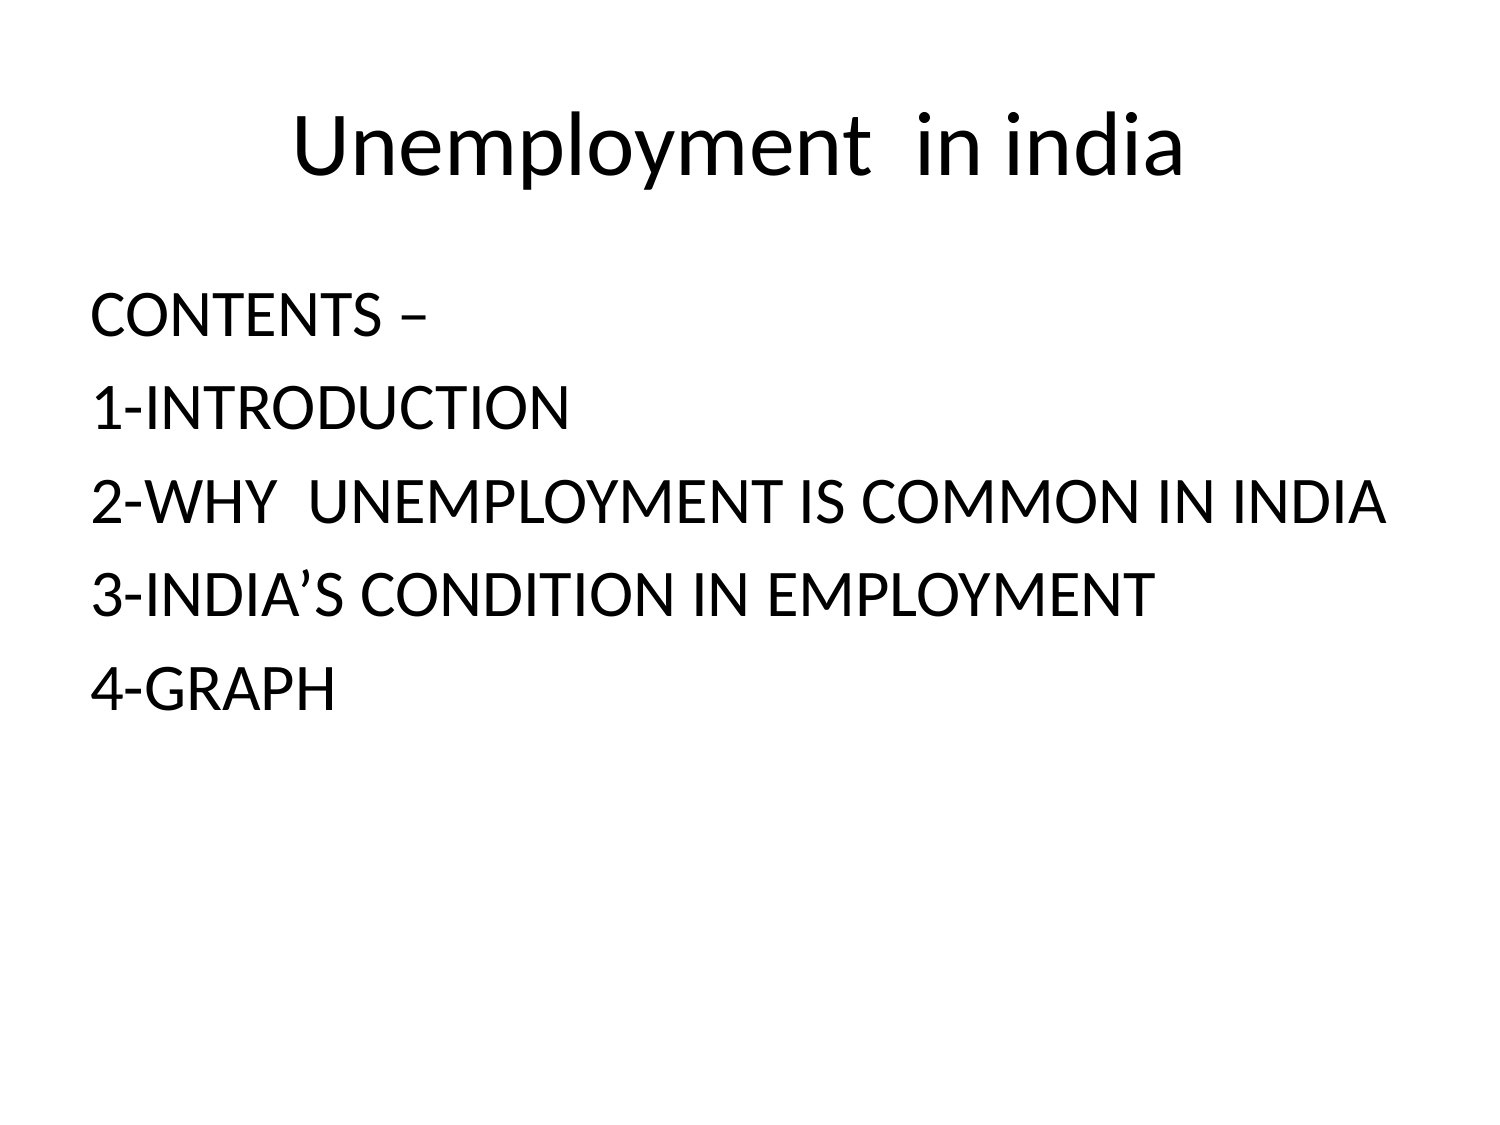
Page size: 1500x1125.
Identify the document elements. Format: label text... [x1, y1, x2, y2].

title Unemployment in india [75, 45, 1425, 233]
list CONTENTS – 1-INTRODUCTION 2-WHY UNEMPLOYMENT IS COMMON IN INDIA 3-INDIA’S CONDITION IN EMPLOYMENT 4-GRAPH [75, 262, 1425, 1005]
